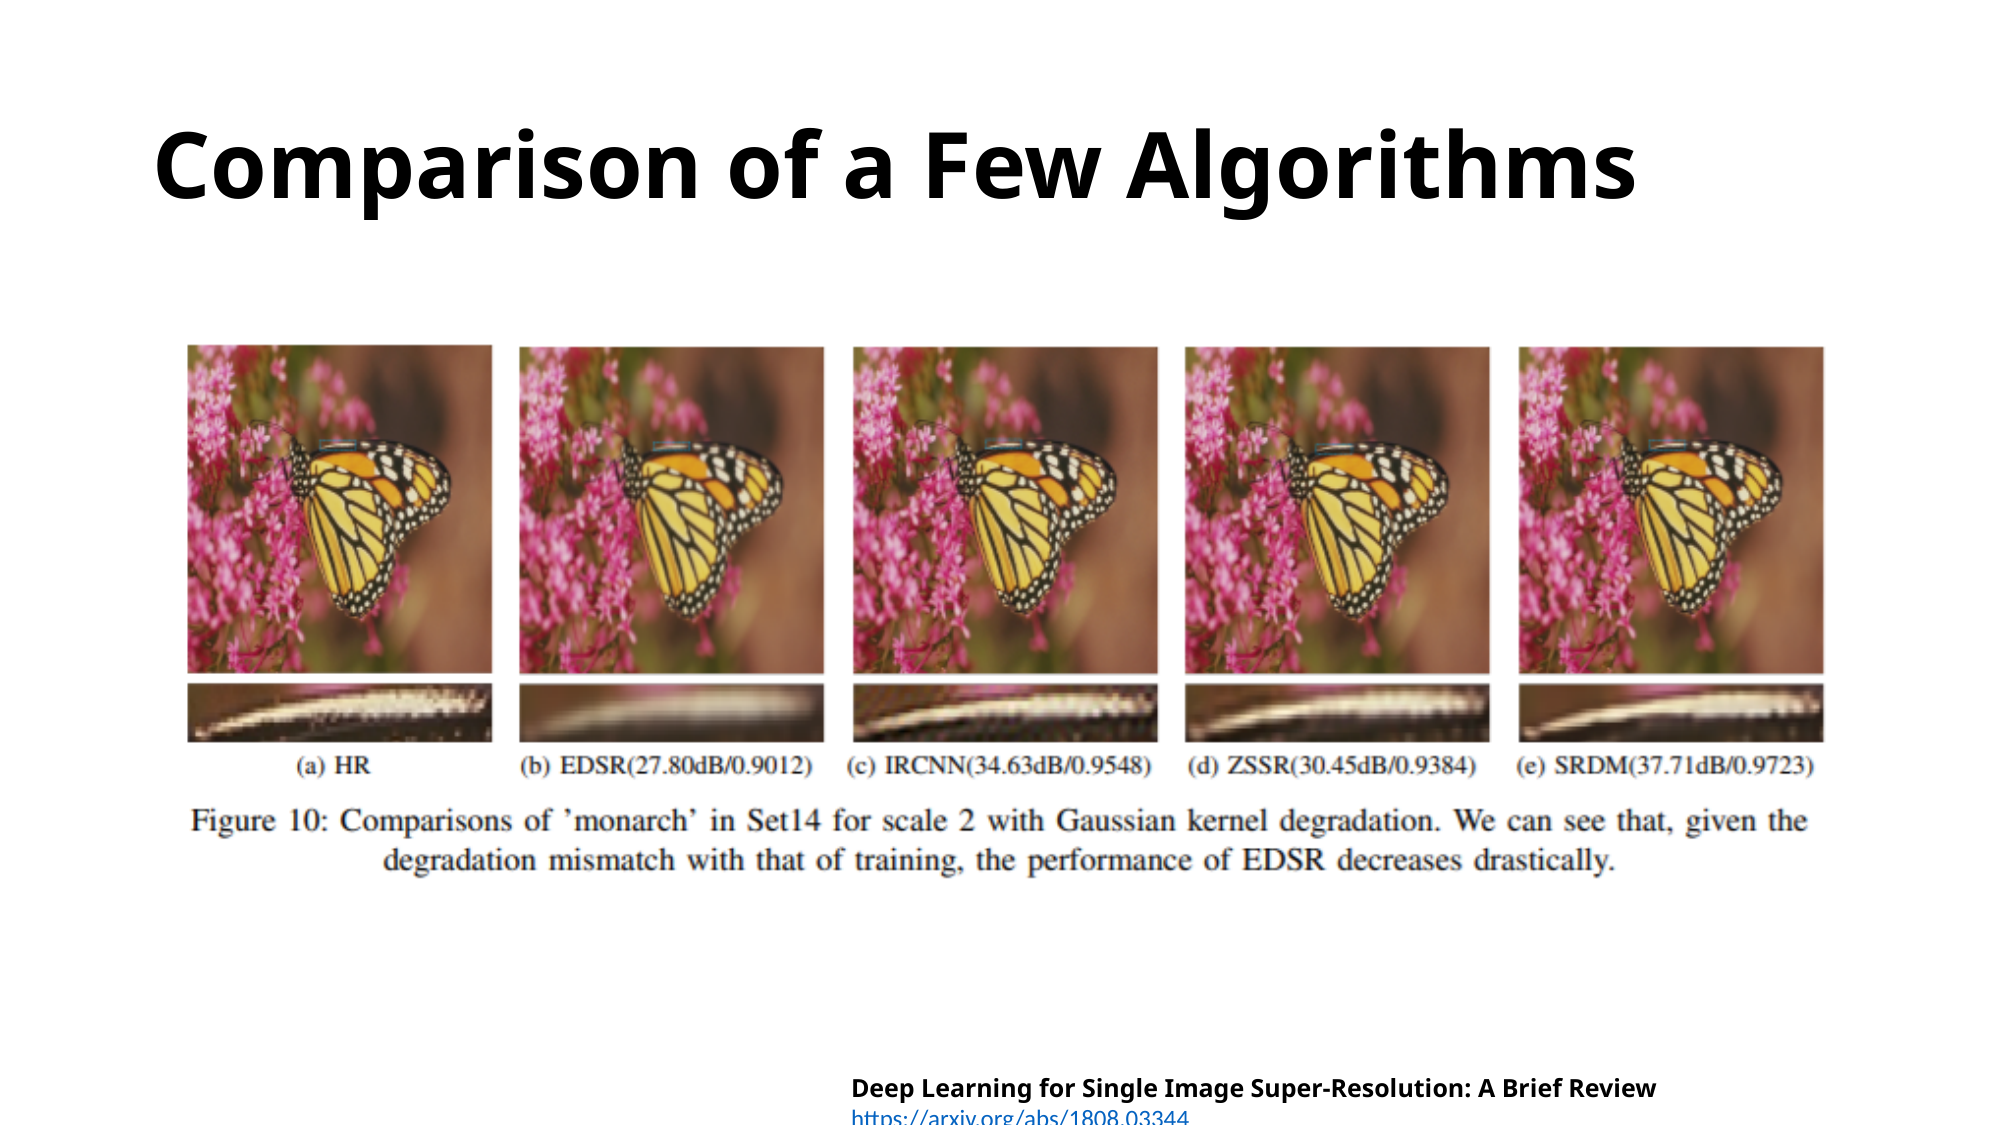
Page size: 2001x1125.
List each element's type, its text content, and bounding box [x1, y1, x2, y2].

text_box Deep Learning for Single Image Super-Resolution: A Brief Review https://arxiv.org/abs/1808.03344 [836, 1065, 1988, 1125]
picture [137, 314, 1863, 902]
title Comparison of a Few Algorithms [137, 59, 1863, 278]
